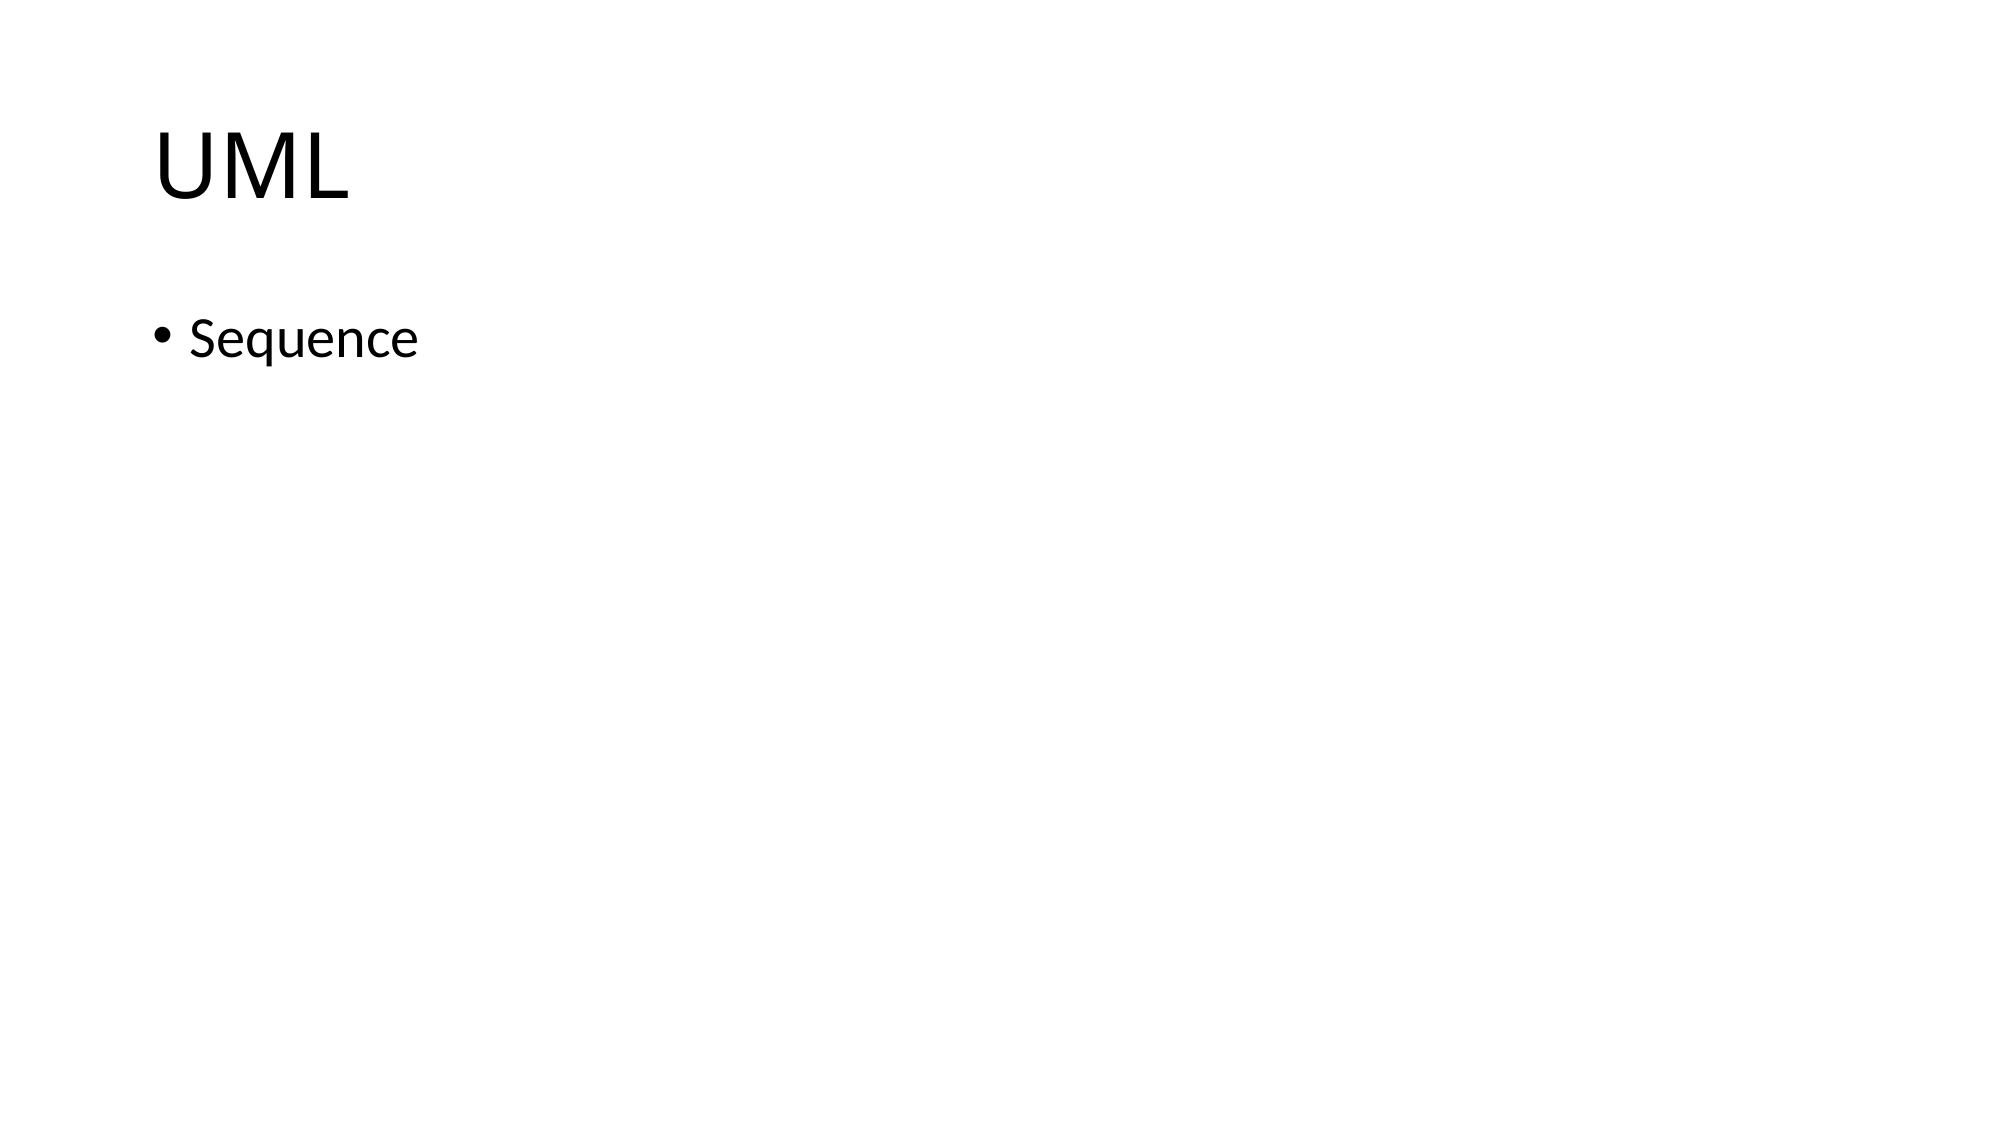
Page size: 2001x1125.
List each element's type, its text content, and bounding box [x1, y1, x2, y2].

list Sequence [137, 299, 1863, 1014]
title UML [137, 59, 1863, 278]
